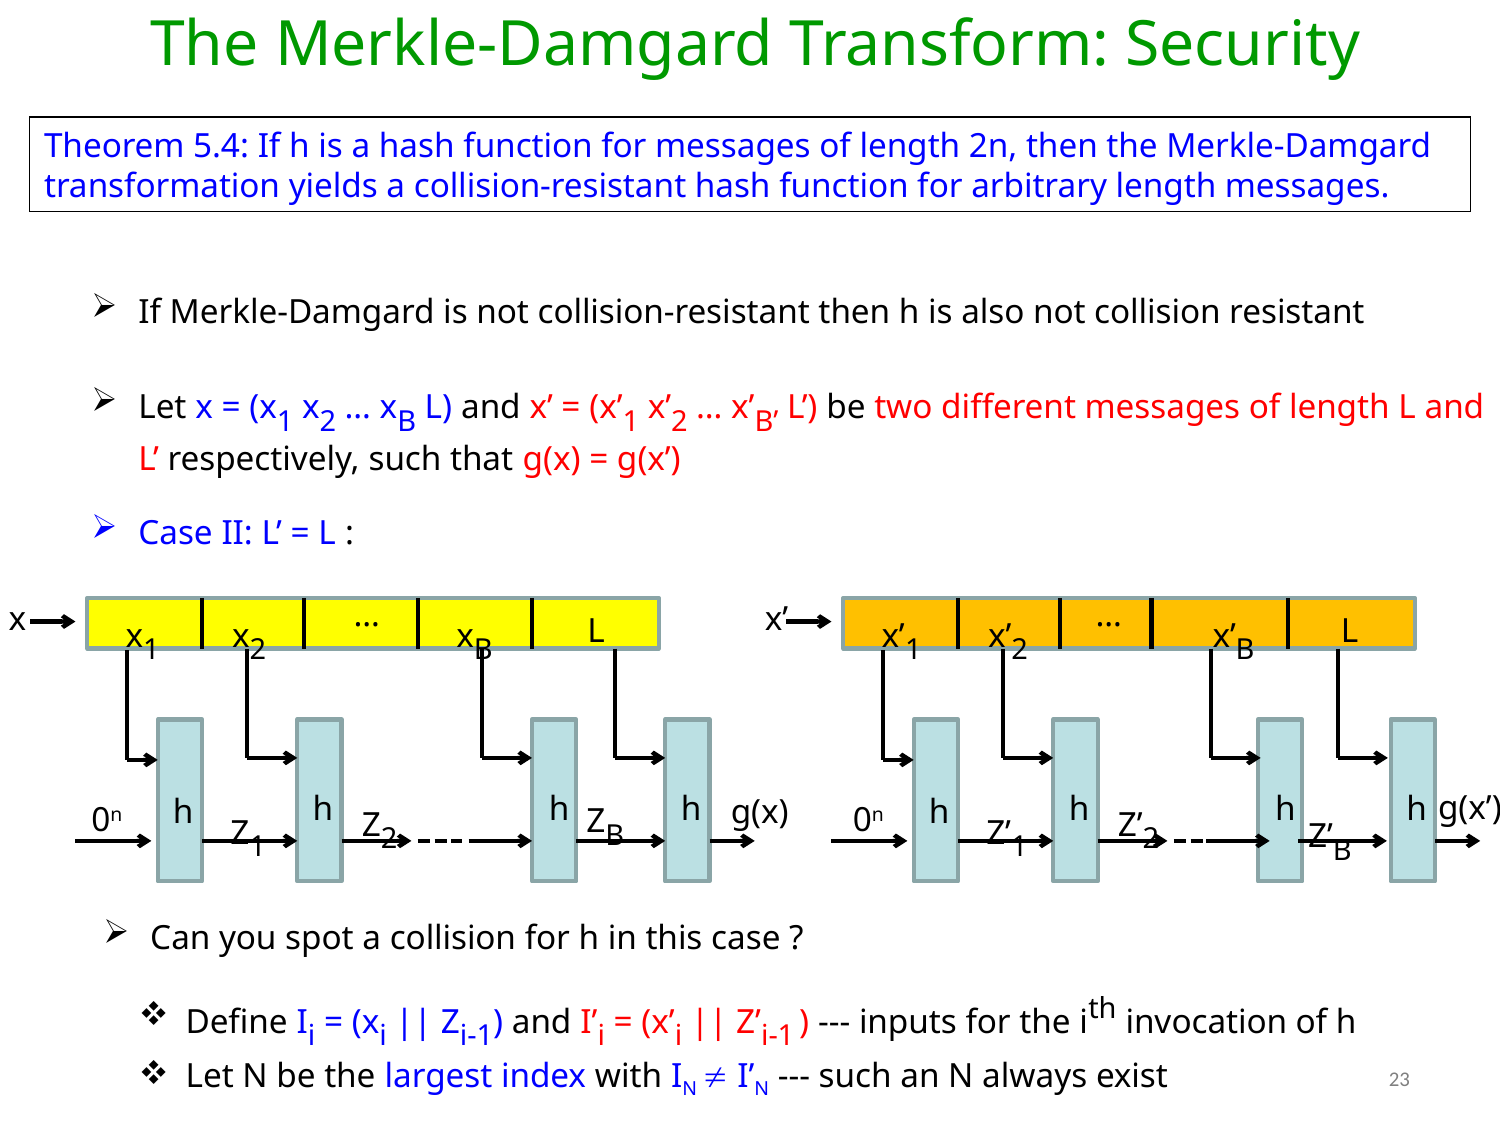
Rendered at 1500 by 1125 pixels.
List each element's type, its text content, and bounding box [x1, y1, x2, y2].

text_box Let x = (x1 x2 … xB L) and x’ = (x’1 x’2 … x’B’ L’) be two different messages of length L and L’ respectively, such that g(x) = g(x’) [76, 361, 1500, 485]
text_box Let N be the largest index with IN  I’N --- such an N always exist [123, 1046, 1500, 1107]
text_box Define Ii = (xi || Zi-1) and I’i = (x’i || Z’i-1 ) --- inputs for the ith invocation of h [123, 975, 1500, 1046]
text_box Case II: L’ = L : [76, 503, 1500, 559]
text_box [749, 585, 1500, 882]
text_box Theorem 5.4: If h is a hash function for messages of length 2n, then the Merkle-Damgard transformation yields a collision-resistant hash function for arbitrary length messages. [29, 117, 1471, 212]
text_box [0, 585, 748, 882]
text_box If Merkle-Damgard is not collision-resistant then h is also not collision resistant [76, 282, 1500, 338]
text_box The Merkle-Damgard Transform: Security [0, 0, 1500, 79]
text_box Can you spot a collision for h in this case ? [88, 908, 1500, 964]
slide_number 23 [1074, 1058, 1426, 1103]
